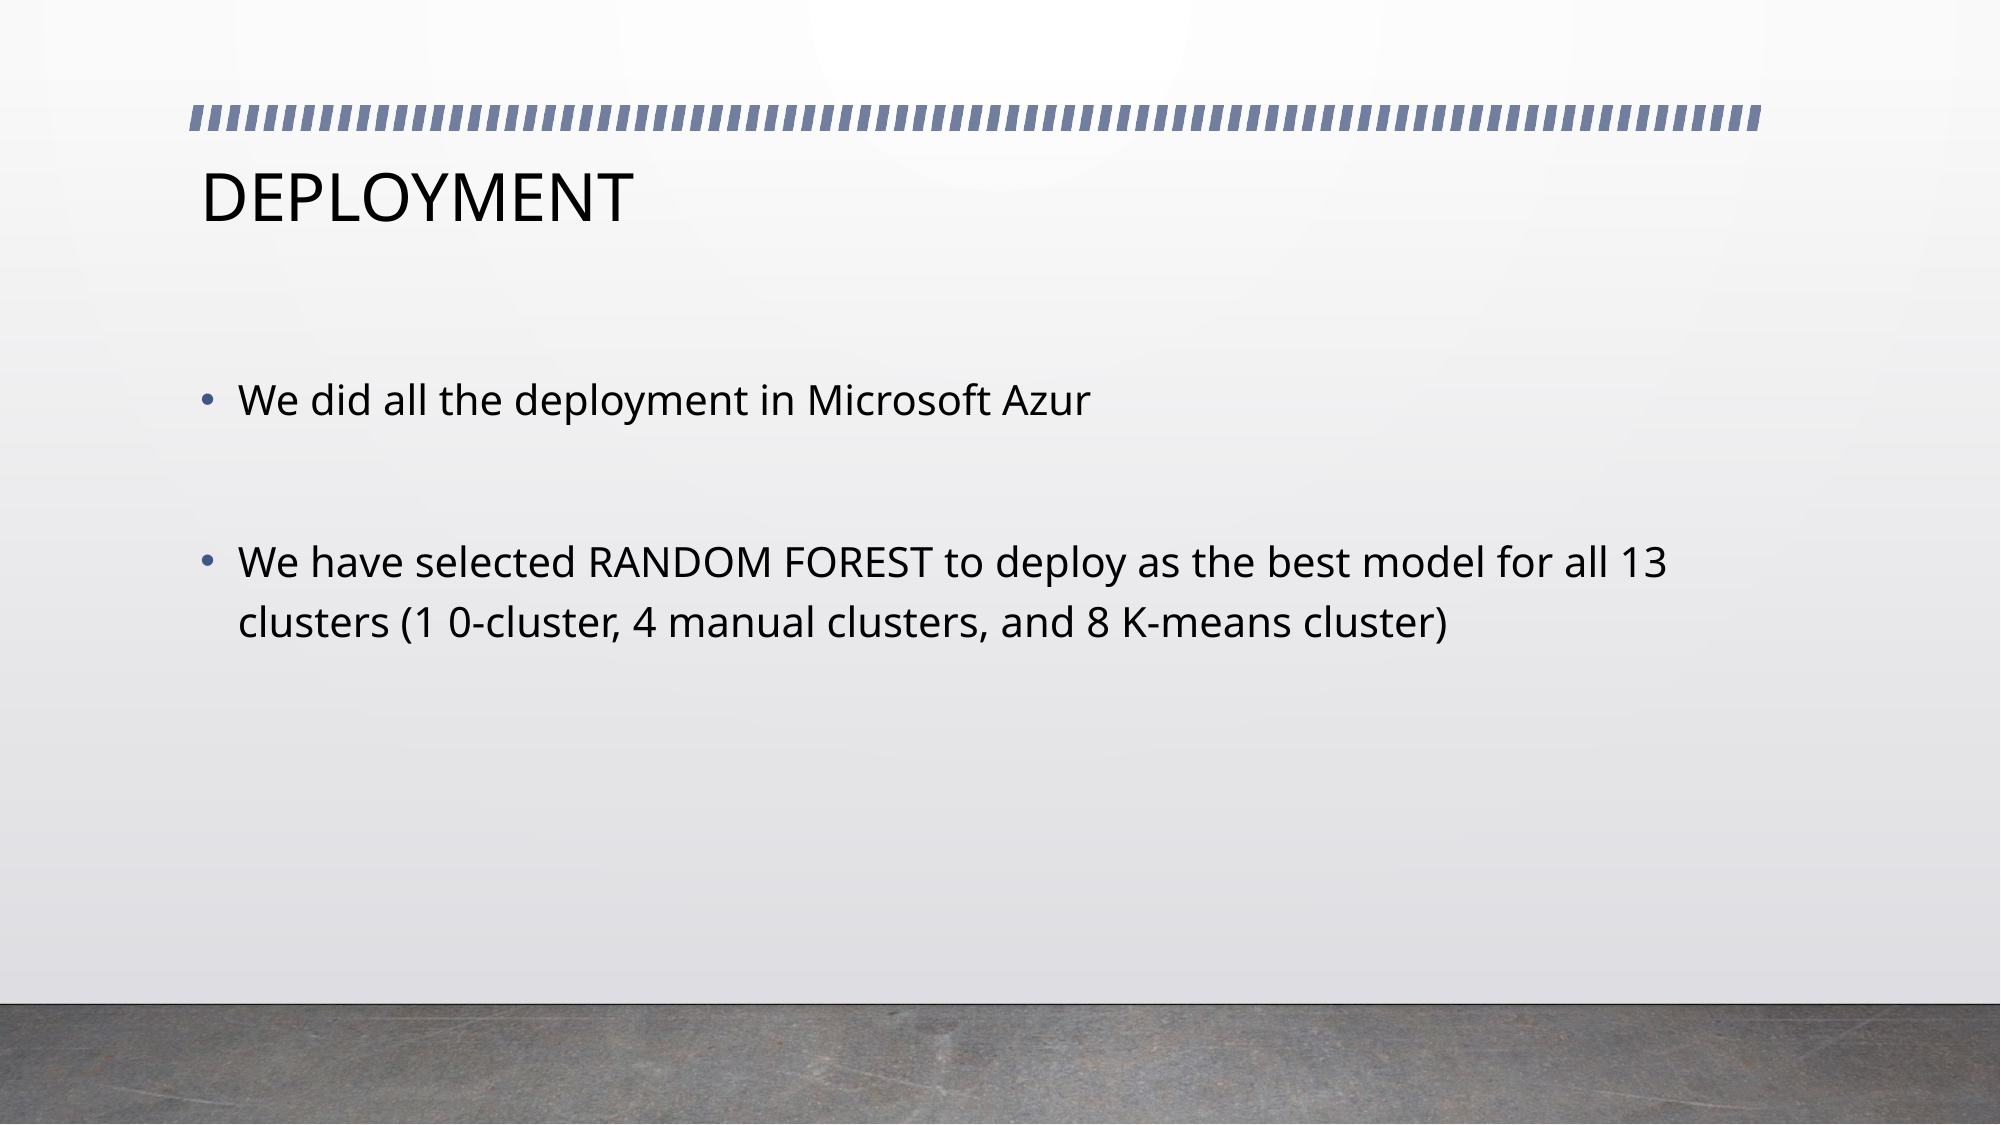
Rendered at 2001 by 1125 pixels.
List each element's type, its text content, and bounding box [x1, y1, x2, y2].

title DEPLOYMENT [185, 156, 1761, 329]
list We did all the deployment in Microsoft Azur We have selected RANDOM FOREST to deploy as the best model for all 13 clusters (1 0-cluster, 4 manual clusters, and 8 K-means cluster) [185, 356, 1761, 897]
picture [0, 1004, 2000, 1124]
